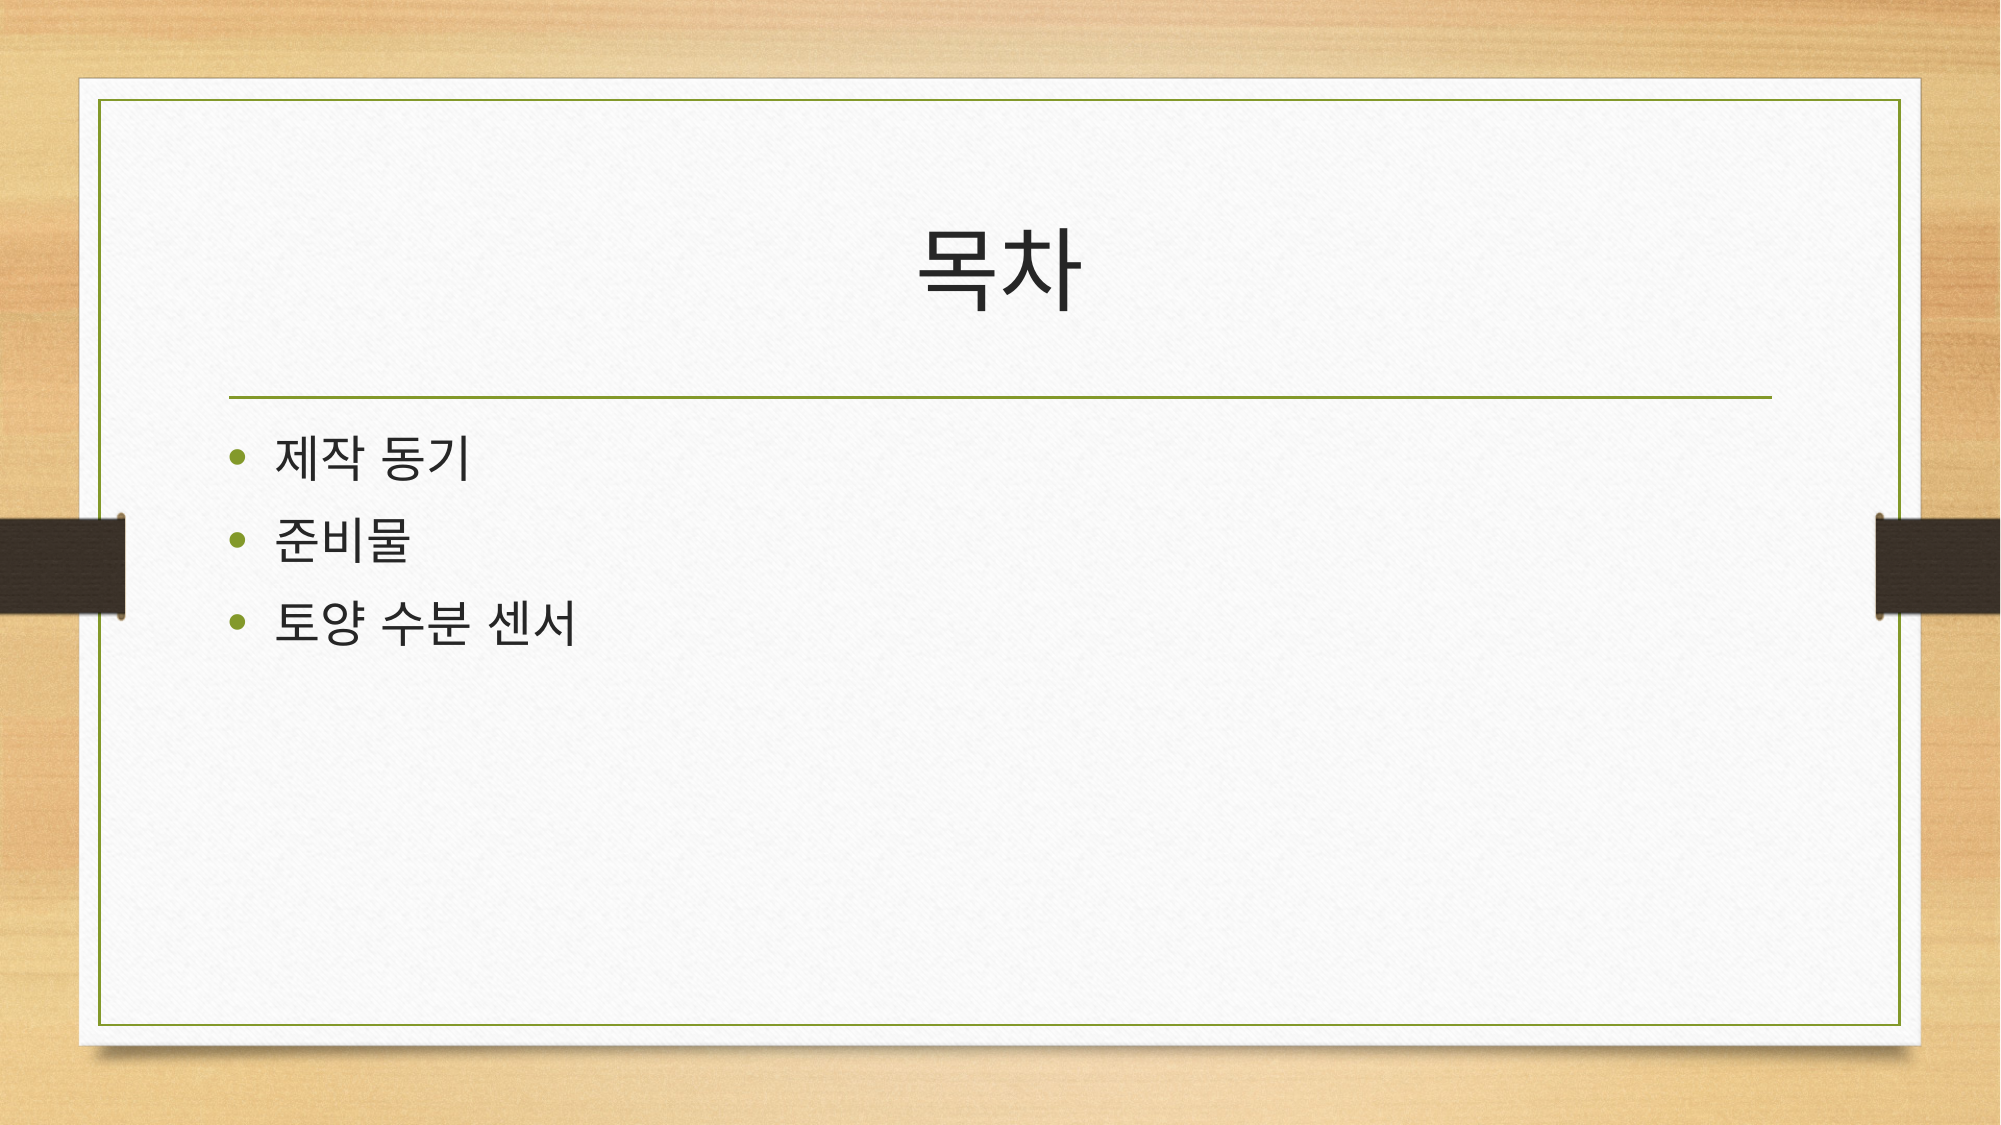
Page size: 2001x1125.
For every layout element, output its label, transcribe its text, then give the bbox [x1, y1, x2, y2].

title 목차 [212, 161, 1788, 375]
picture [0, 0, 2001, 1125]
list 제작 동기 준비물 토양 수분 센서 [212, 419, 1788, 964]
